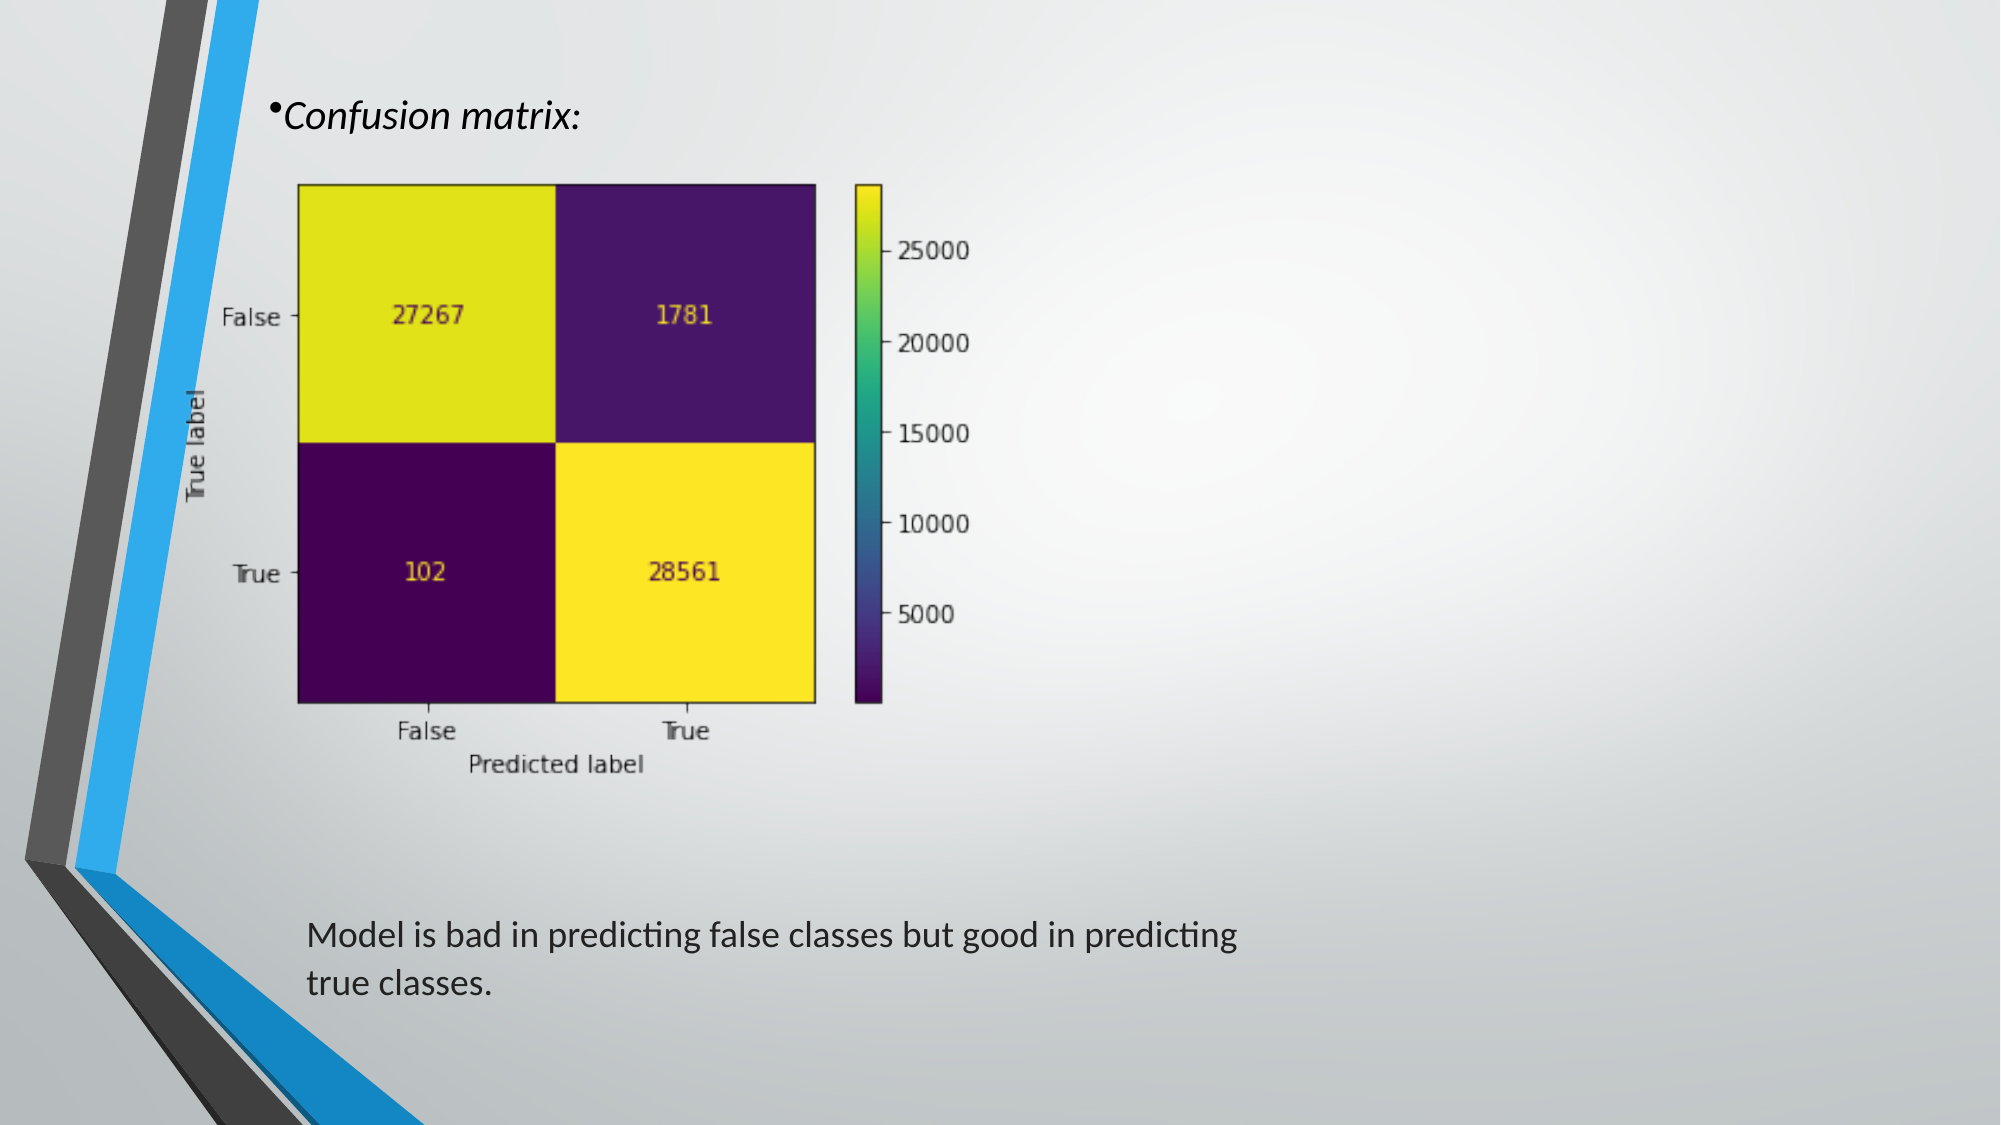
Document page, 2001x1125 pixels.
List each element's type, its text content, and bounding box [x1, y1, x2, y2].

text_box Model is bad in predicting false classes but good in predicting true classes. [291, 899, 1292, 1011]
text_box Confusion matrix: [253, 79, 598, 169]
picture [171, 169, 988, 793]
